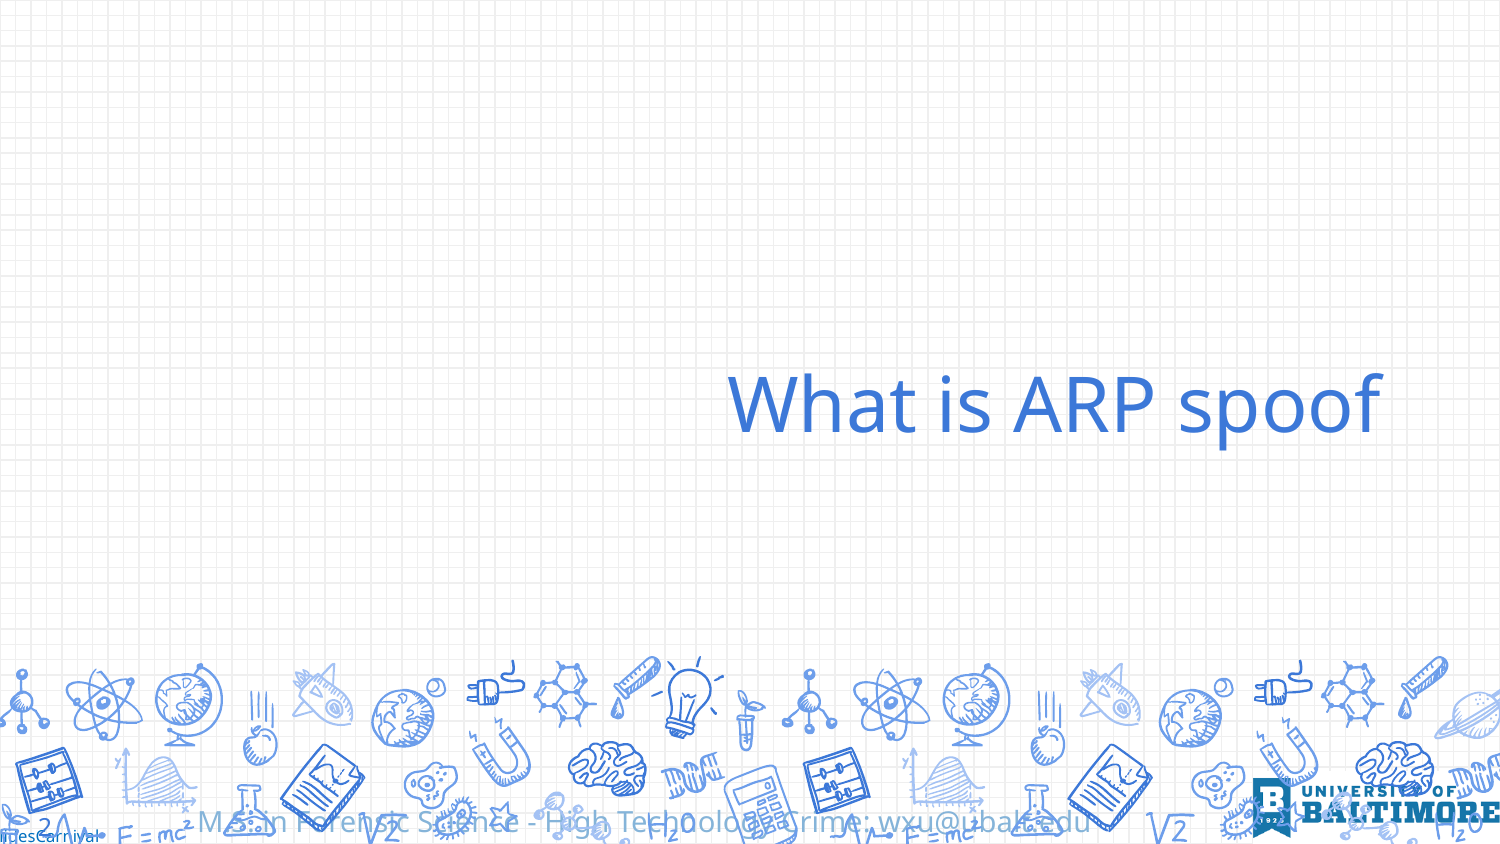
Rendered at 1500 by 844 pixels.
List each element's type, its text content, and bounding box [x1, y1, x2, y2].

picture [1253, 771, 1500, 844]
picture [1394, 771, 1431, 791]
picture [1479, 779, 1483, 790]
picture [1471, 771, 1479, 786]
picture [1388, 823, 1396, 835]
picture [1342, 796, 1349, 806]
picture [1382, 771, 1399, 783]
title What is ARP spoof [526, 272, 1397, 463]
picture [1481, 771, 1489, 788]
picture [1283, 771, 1308, 783]
picture [1363, 771, 1393, 785]
picture [1423, 777, 1429, 784]
picture [1354, 819, 1361, 827]
picture [1253, 804, 1257, 821]
picture [1282, 807, 1299, 827]
slide_number 2 [0, 796, 91, 844]
